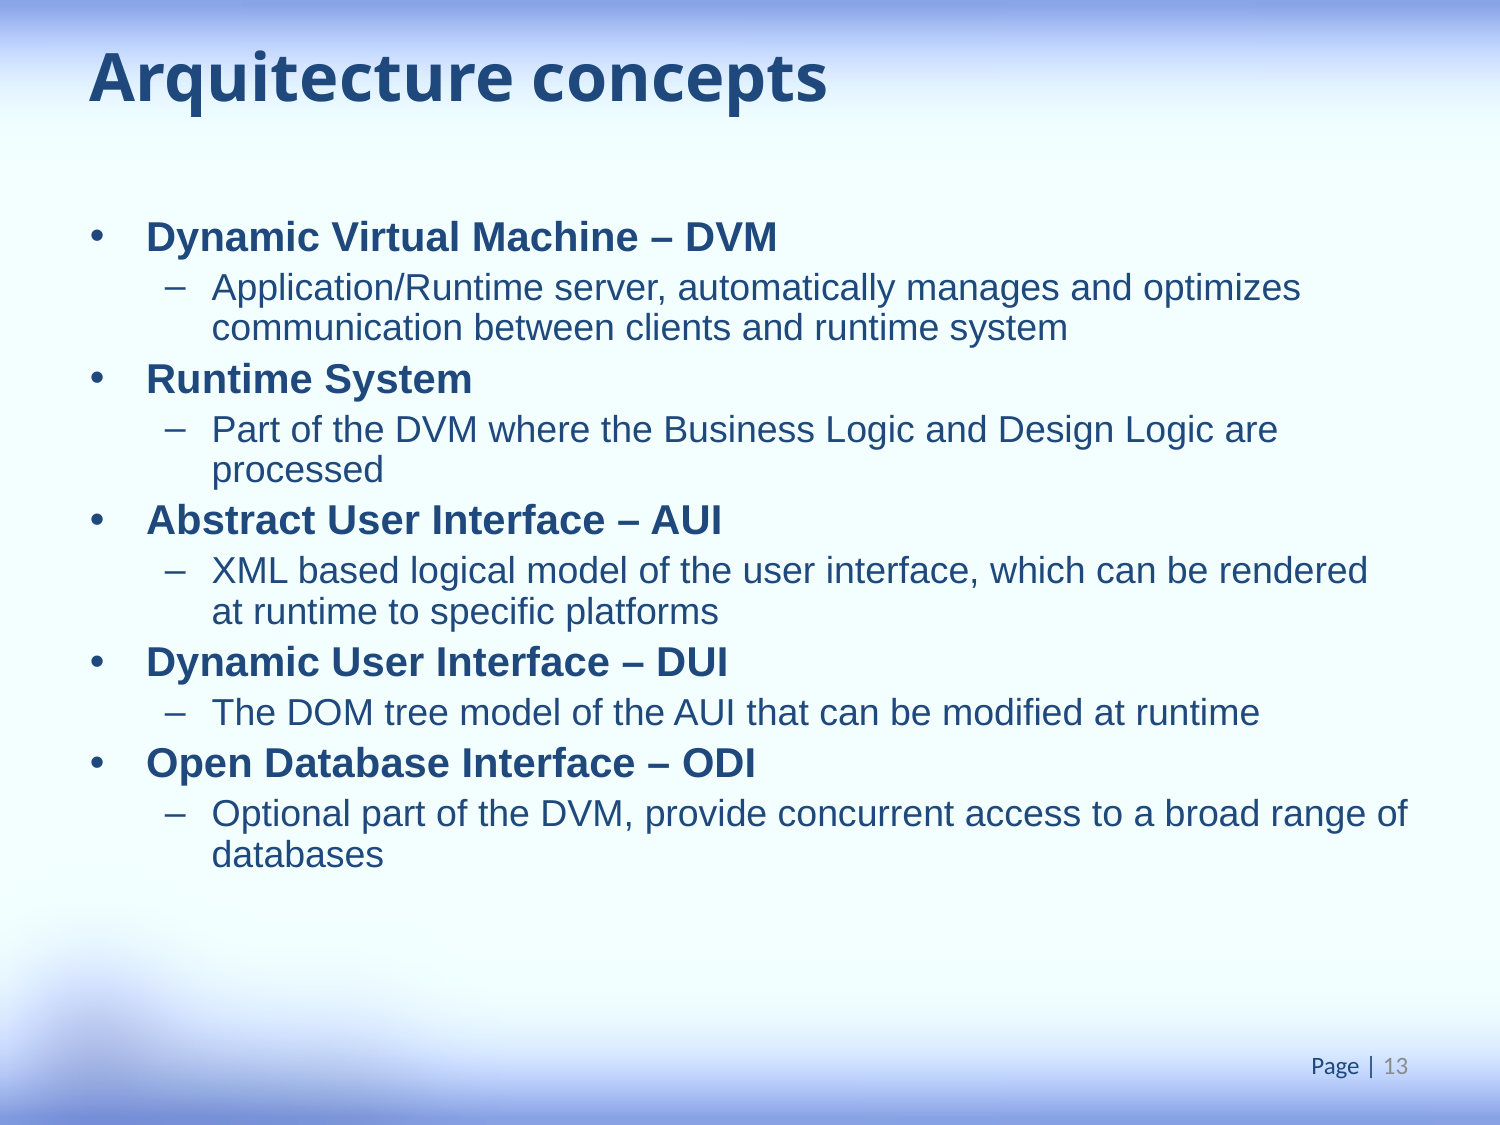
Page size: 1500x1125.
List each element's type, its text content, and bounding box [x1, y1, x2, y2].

picture [0, 0, 1500, 1125]
text_box Arquitecture concepts [74, 27, 1113, 163]
text_box Dynamic Virtual Machine – DVM Application/Runtime server, automatically manages and optimizes communication between clients and runtime system Runtime System Part of the DVM where the Business Logic and Design Logic are processed Abstract User Interface – AUI XML based logical model of the user interface, which can be rendered at runtime to specific platforms Dynamic User Interface – DUI The DOM tree model of the AUI that can be modified at runtime Open Database Interface – ODI Optional part of the DVM, provide concurrent access to a broad range of databases [74, 208, 1425, 951]
